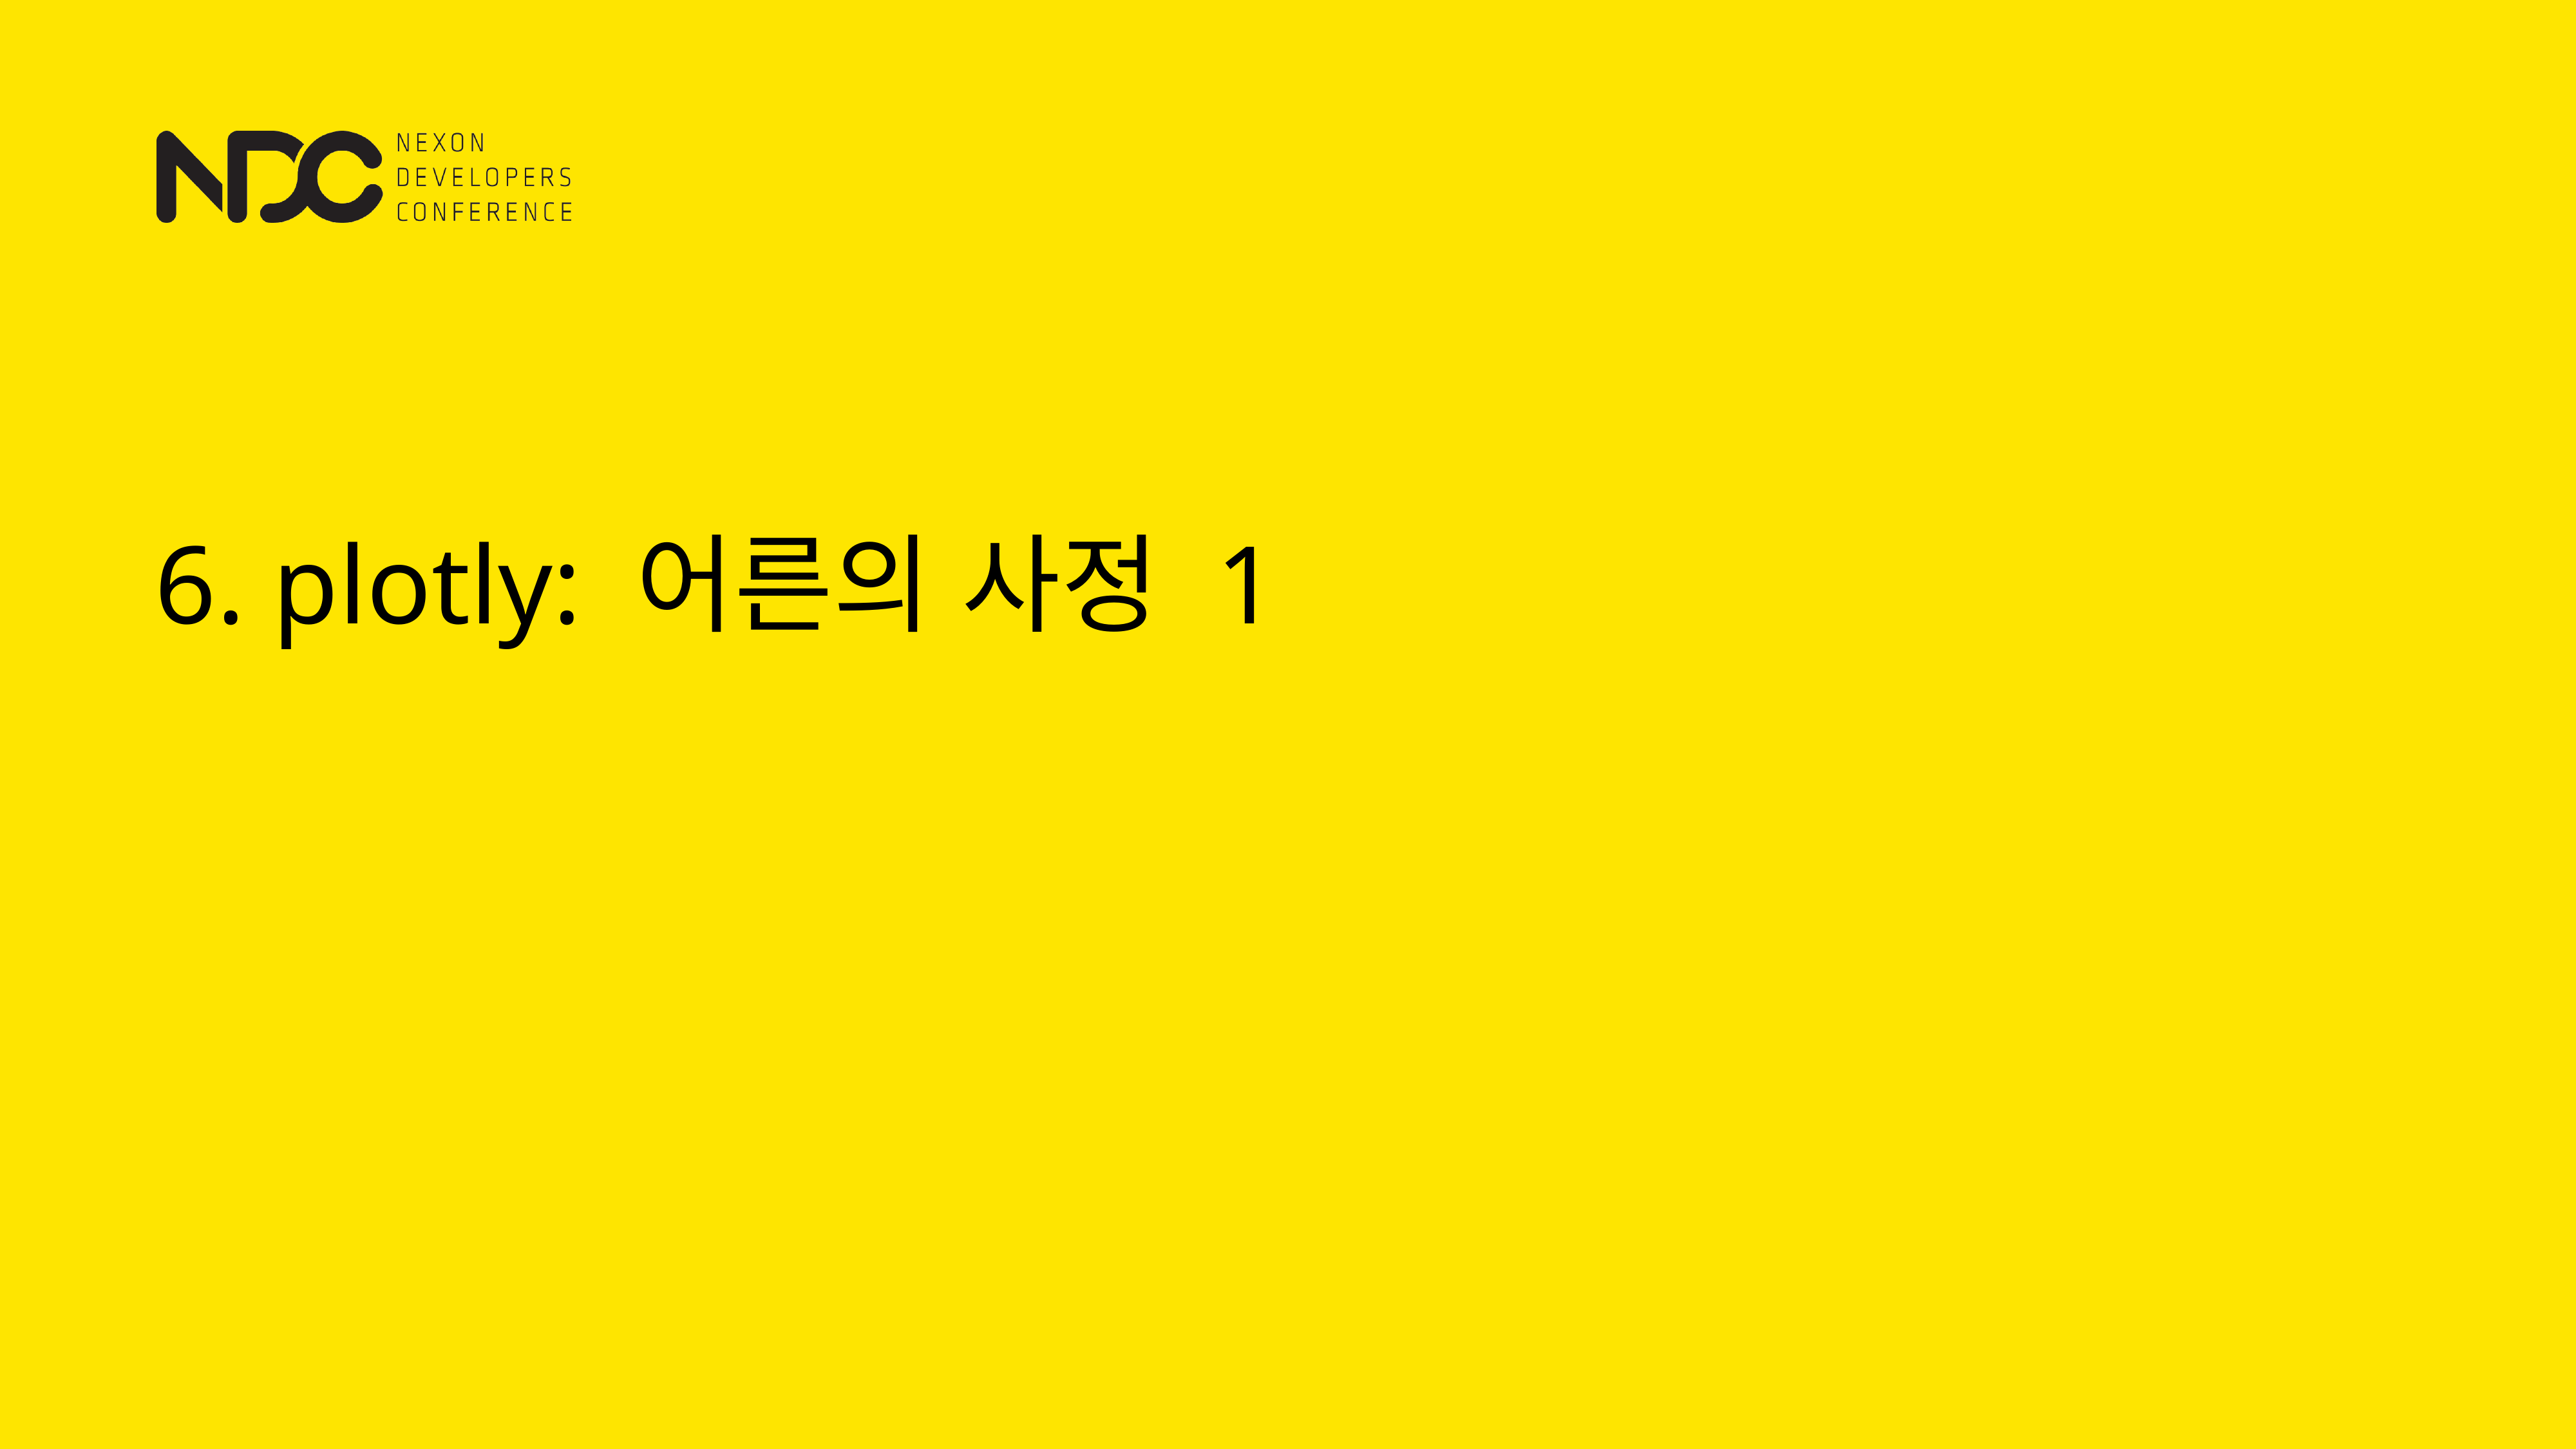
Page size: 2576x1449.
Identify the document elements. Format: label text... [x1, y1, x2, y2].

picture [156, 131, 571, 223]
text_box 6. plotly: 어른의 사정 1 [149, 511, 1874, 651]
